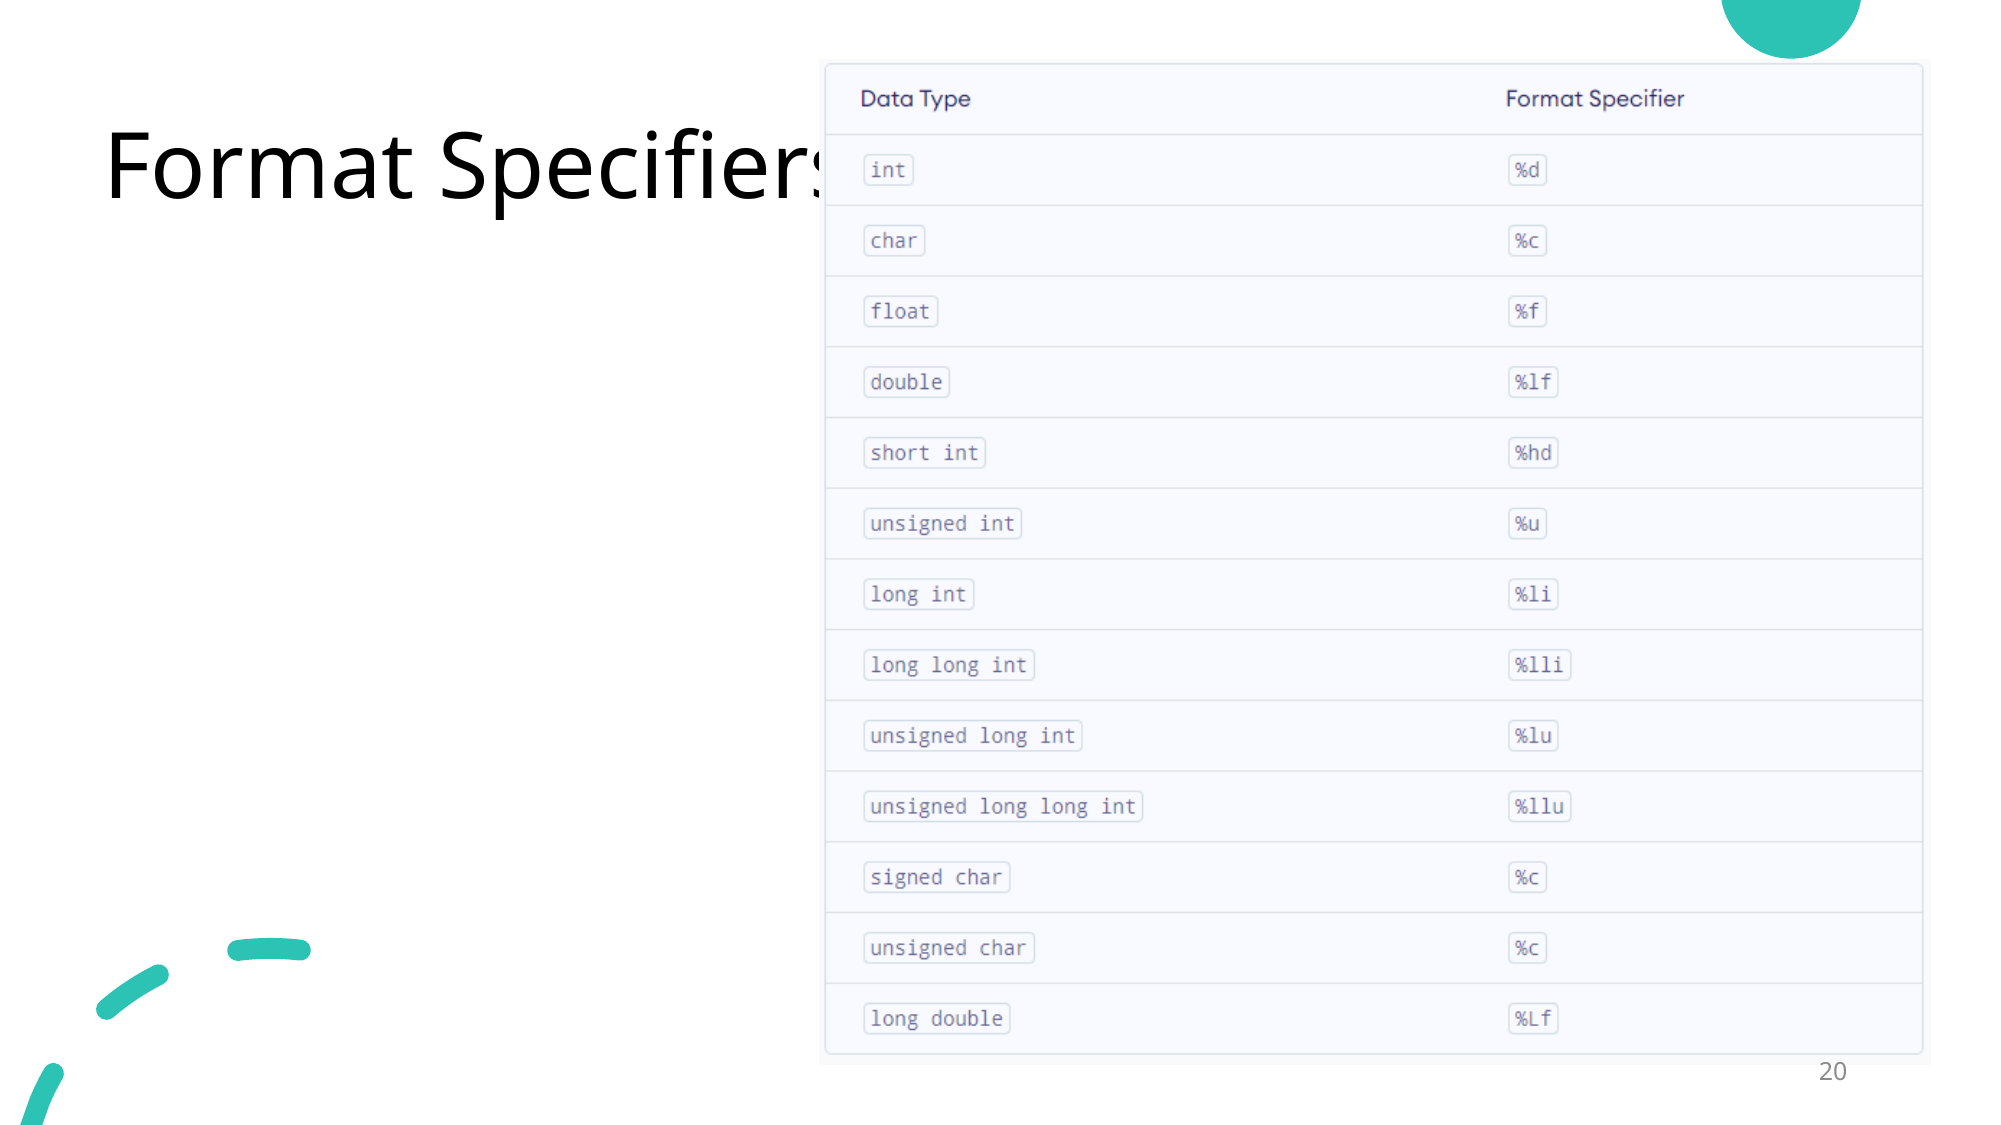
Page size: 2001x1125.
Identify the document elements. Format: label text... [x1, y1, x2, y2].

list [818, 59, 1931, 1066]
title Format Specifiers [88, 59, 818, 278]
slide_number 20 [1412, 1066, 1863, 1103]
